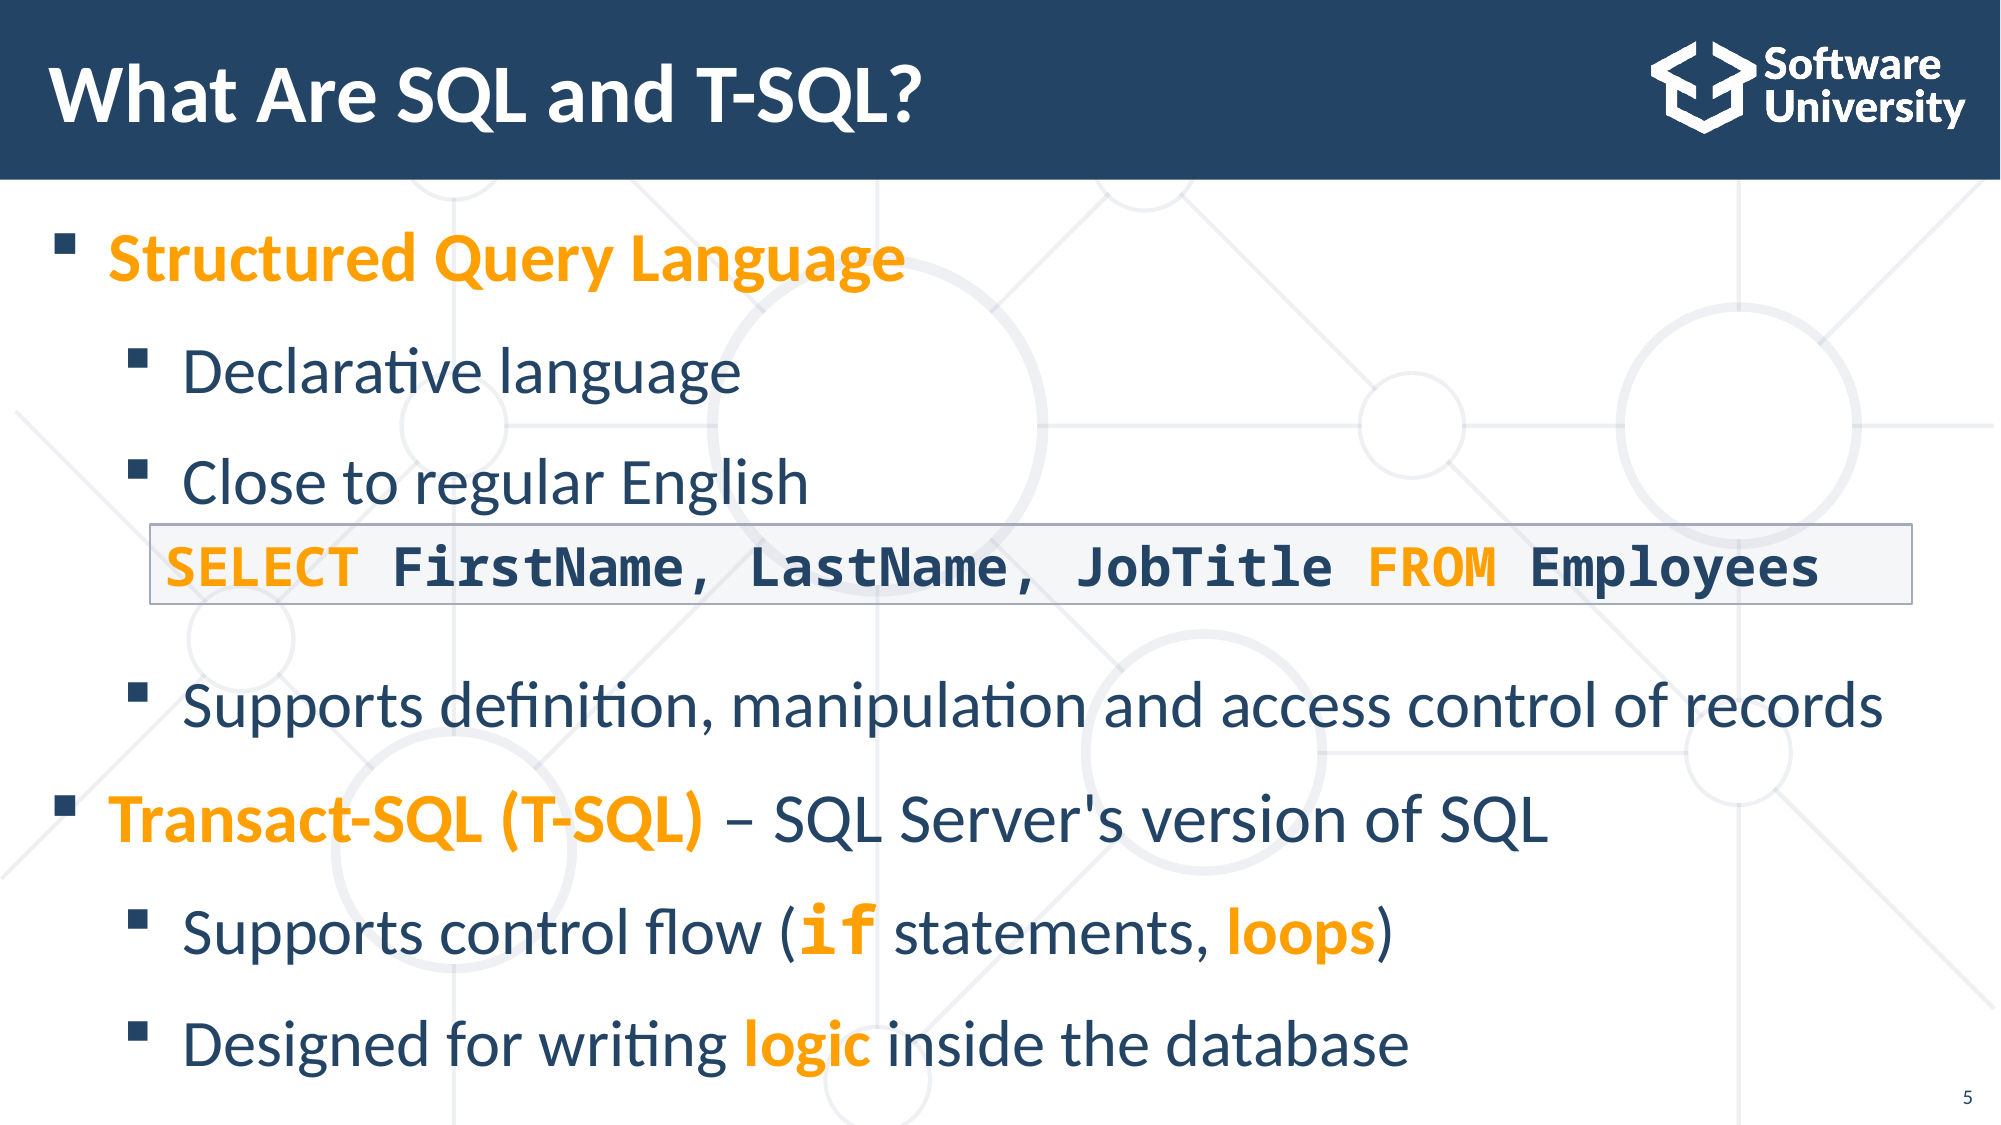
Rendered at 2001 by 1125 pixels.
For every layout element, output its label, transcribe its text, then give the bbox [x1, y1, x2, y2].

slide_number 5 [1927, 1067, 1989, 1117]
title What Are SQL and T-SQL? [31, 16, 1625, 162]
text_box SELECT FirstName, LastName, JobTitle FROM Employees [149, 524, 1912, 605]
picture [1651, 41, 1966, 134]
list Structured Query Language Declarative language Close to regular English Supports definition, manipulation and access control of records Transact-SQL (T-SQL) – SQL Server's version of SQL Supports control flow (if statements, loops) Designed for writing logic inside the database [31, 196, 1970, 1104]
